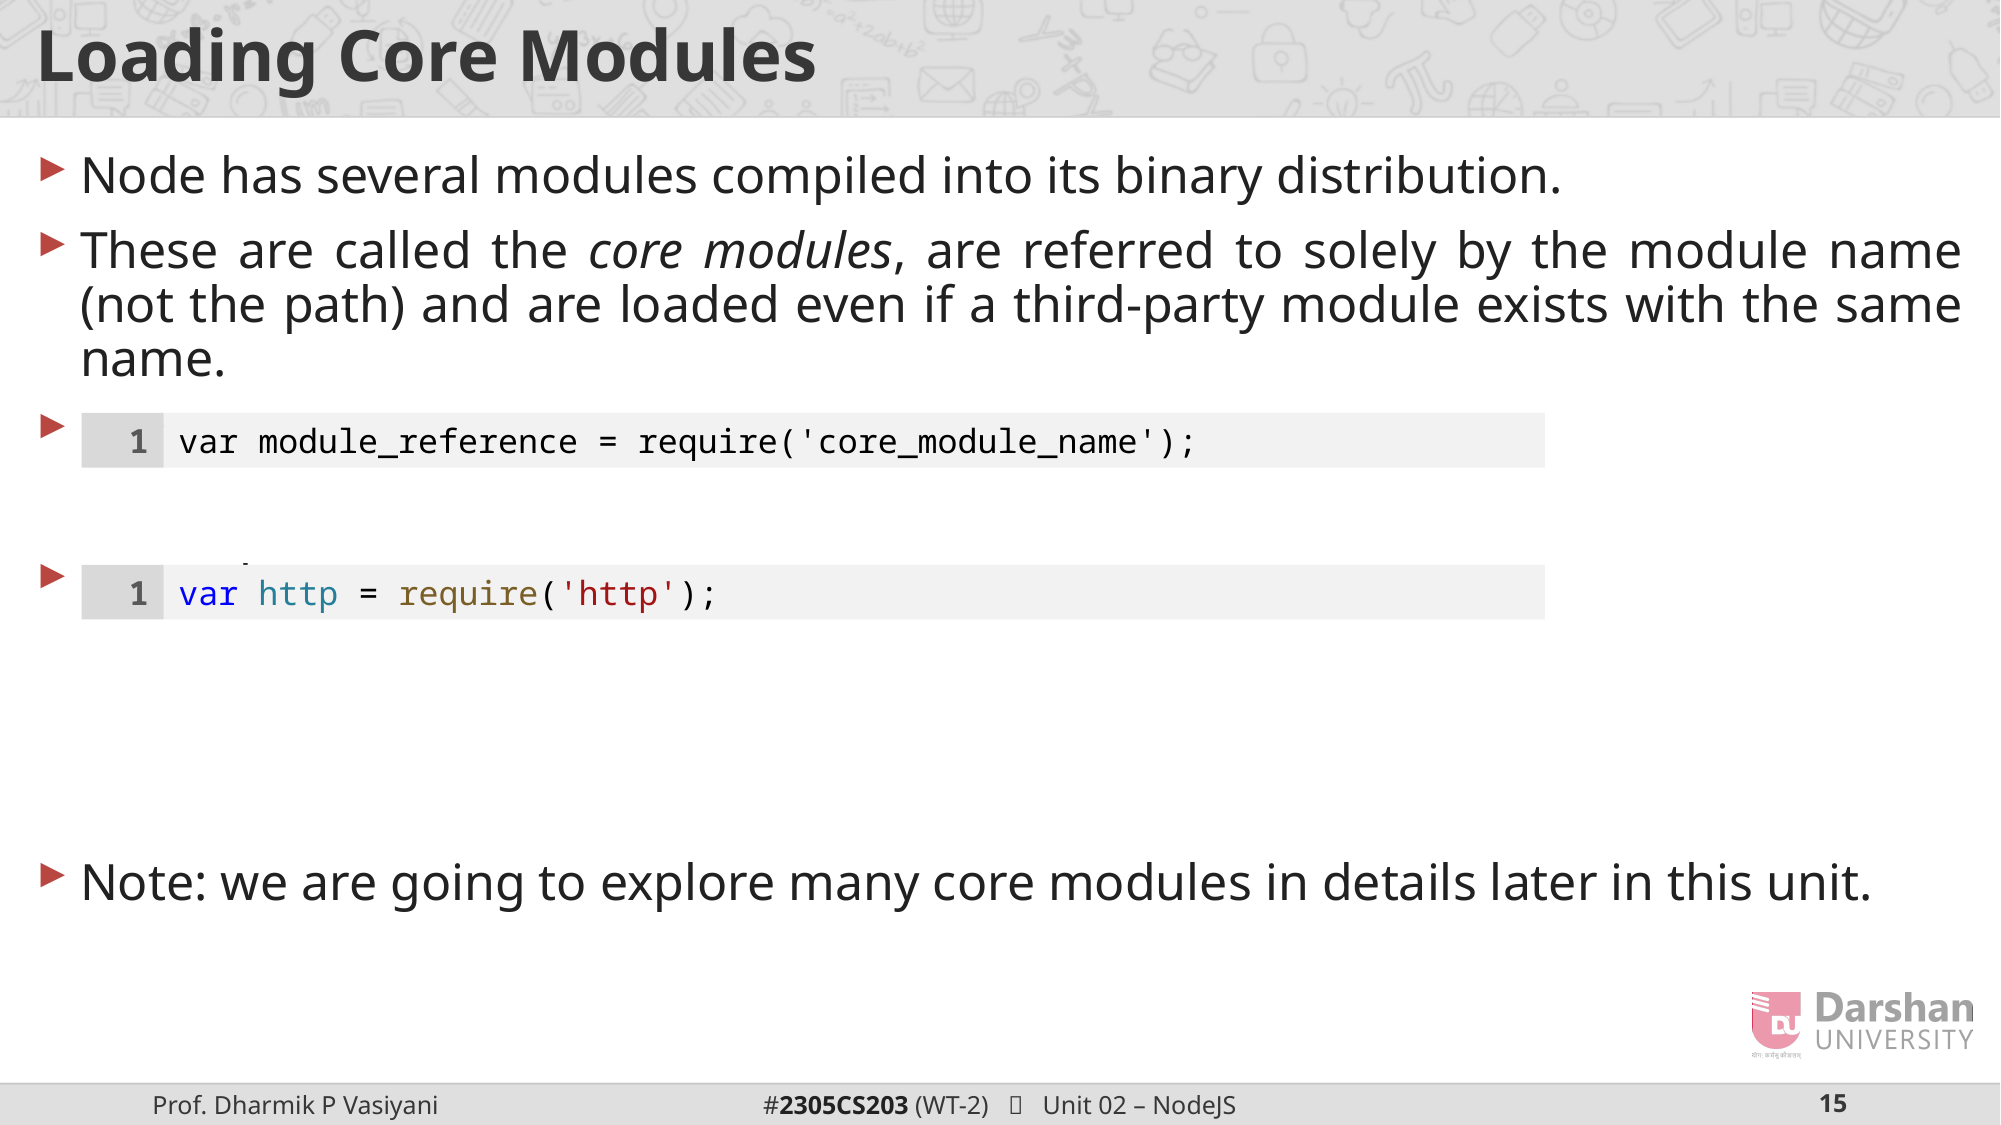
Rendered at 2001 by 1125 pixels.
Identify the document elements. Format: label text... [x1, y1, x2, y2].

text_box var http = require('http'); [164, 564, 1545, 620]
text_box var module_reference = require('core_module_name'); [164, 412, 1545, 468]
list Node has several modules compiled into its binary distribution. These are called the core modules, are referred to solely by the module name (not the path) and are loaded even if a third-party module exists with the same name. Syntax: Example: Note: we are going to explore many core modules in details later in this unit. [21, 143, 1979, 1061]
title Loading Core Modules [0, 0, 2000, 117]
text_box 1 [81, 564, 164, 620]
text_box 1 [81, 412, 164, 468]
